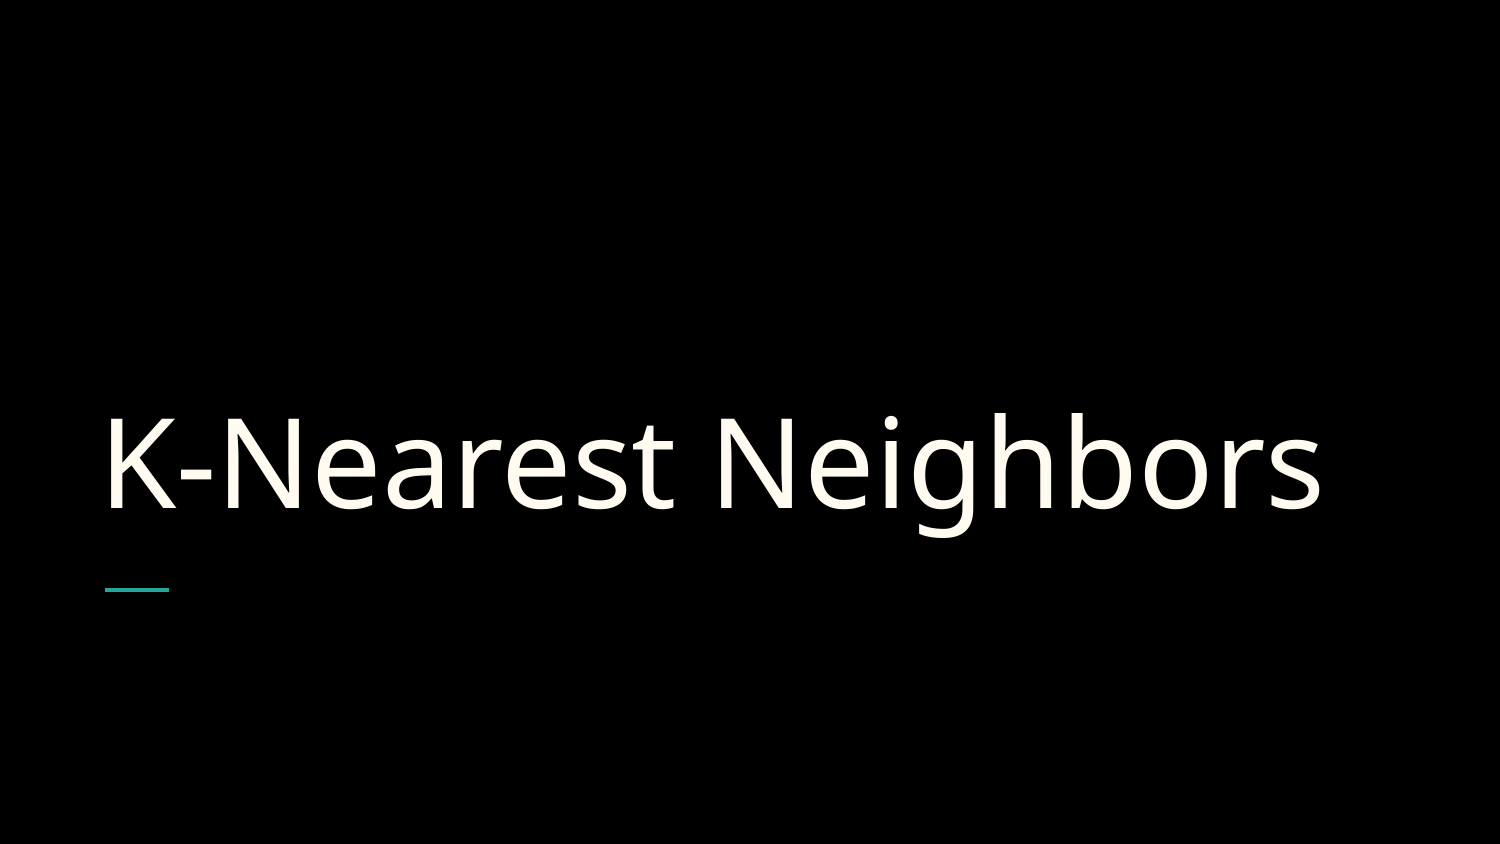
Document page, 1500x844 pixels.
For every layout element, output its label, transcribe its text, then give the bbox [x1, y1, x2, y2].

title K-Nearest Neighbors [84, 310, 1416, 561]
